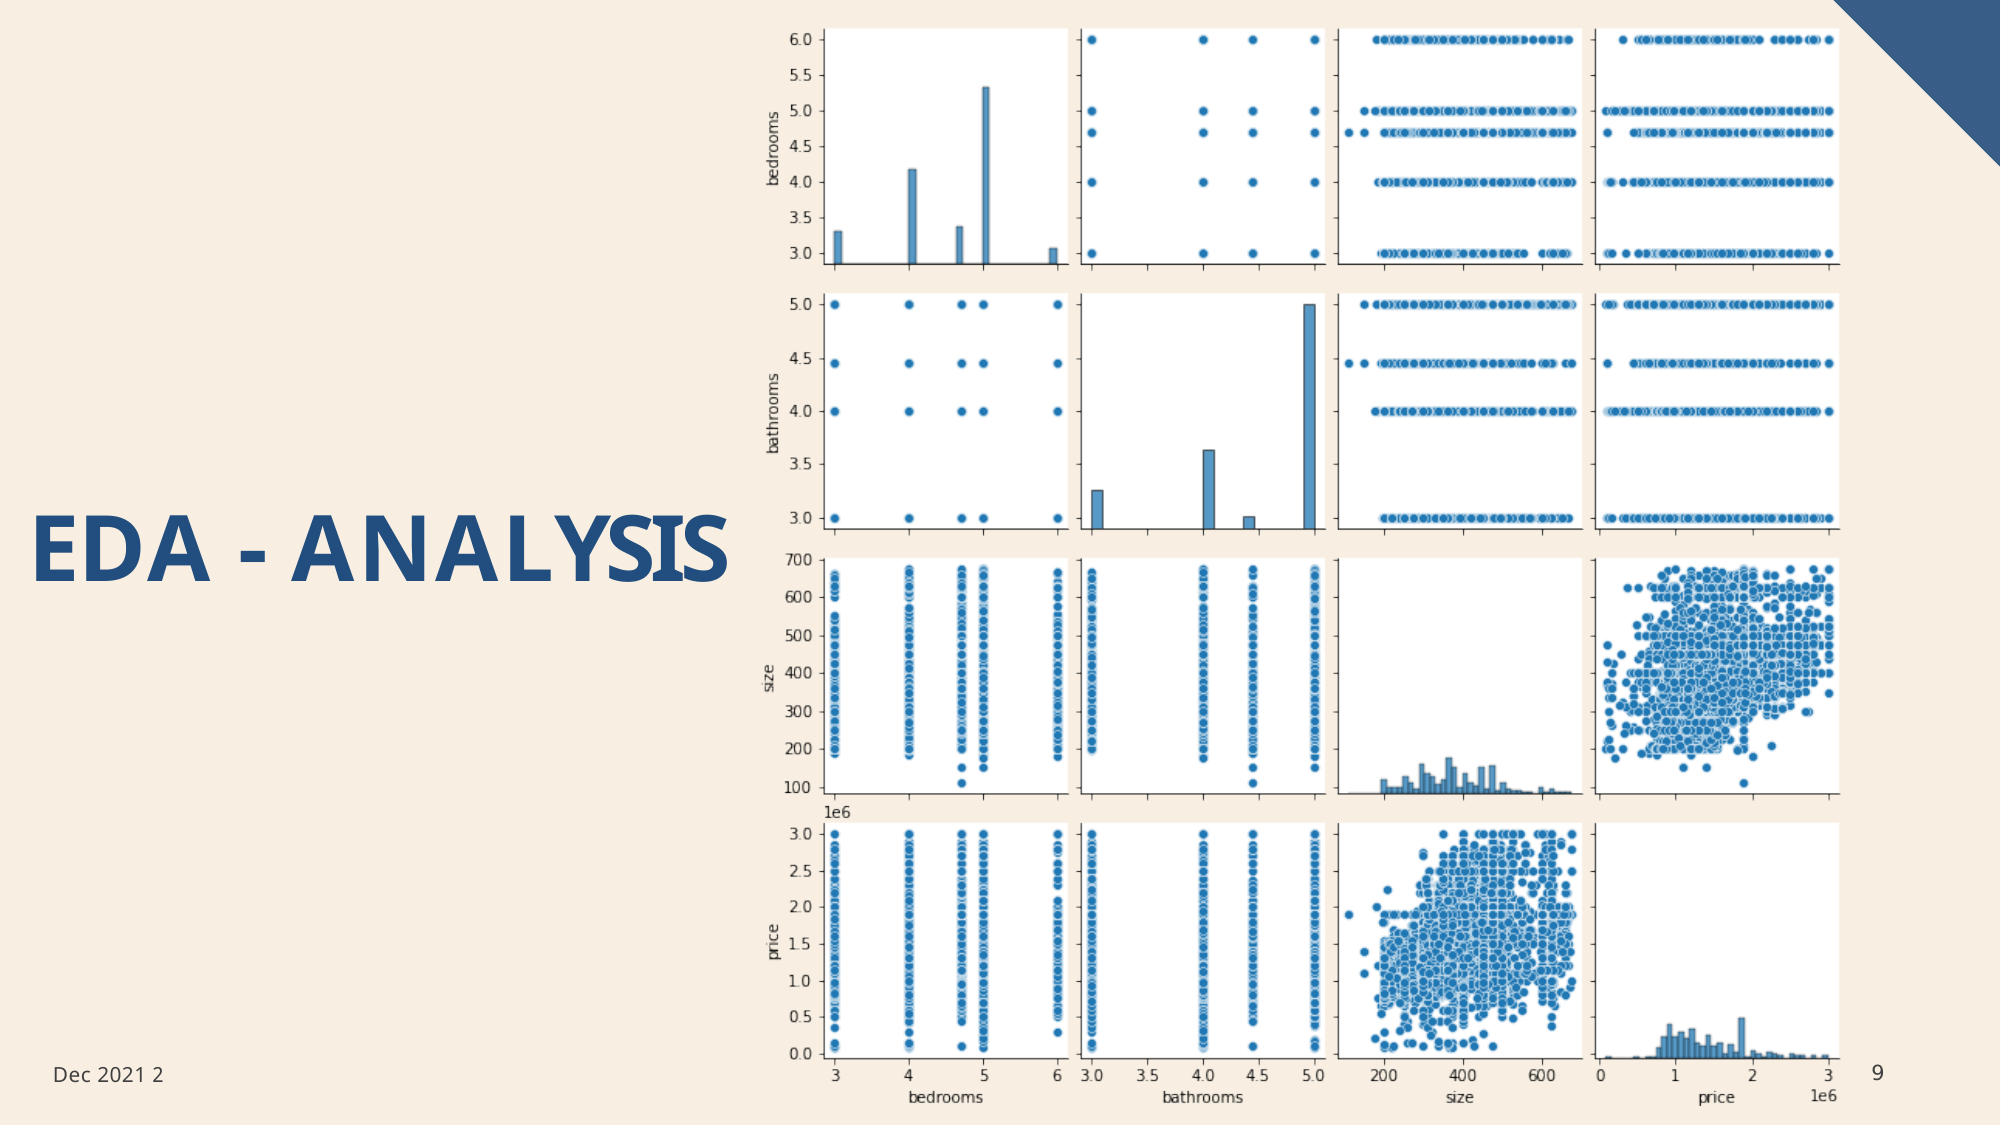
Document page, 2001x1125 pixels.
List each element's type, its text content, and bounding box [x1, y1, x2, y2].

text_box 2 Dec 2021 [51, 1060, 167, 1088]
title EDA - ANALYSIS [28, 487, 737, 678]
picture [743, 10, 1859, 1125]
slide_number 9 [1863, 1058, 1891, 1125]
